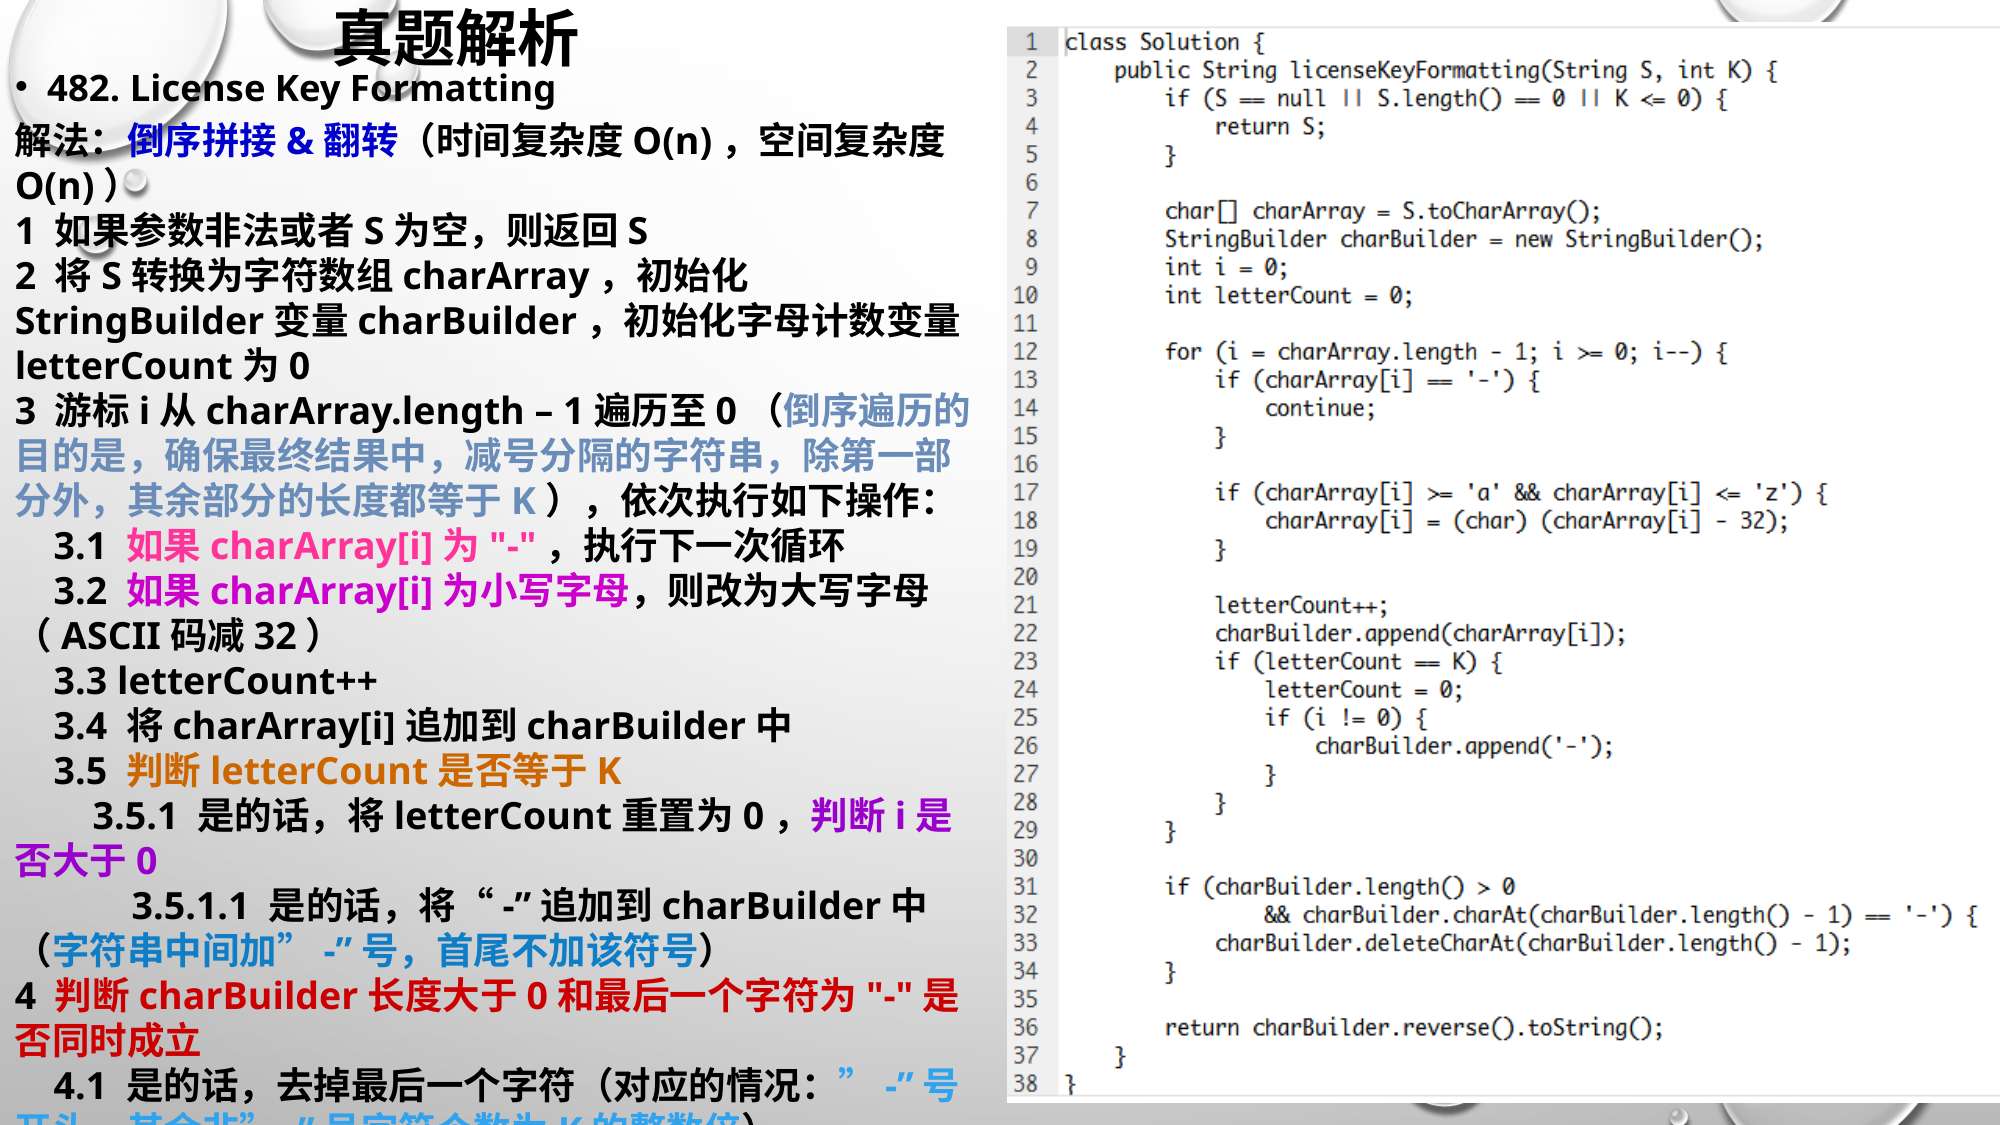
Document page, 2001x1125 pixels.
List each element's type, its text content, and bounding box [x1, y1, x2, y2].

text_box 解法：倒序拼接&翻转（时间复杂度O(n)，空间复杂度O(n)） 1 如果参数非法或者S为空，则返回S 2 将S转换为字符数组charArray，初始化StringBuilder变量charBuilder，初始化字母计数变量letterCount为0 3 游标i从charArray.length – 1遍历至0（倒序遍历的目的是，确保最终结果中，减号分隔的字符串，除第一部分外，其余部分的长度都等于K），依次执行如下操作： 3.1 如果charArray[i]为"-"，执行下一次循环 3.2 如果charArray[i]为小写字母，则改为大写字母（ASCII码减32） 3.3 letterCount++ 3.4 将charArray[i]追加到charBuilder中 3.5 判断letterCount是否等于K 3.5.1 是的话，将letterCount重置为0，判断i是否大于0 3.5.1.1 是的话，将“-”追加到charBuilder中（字符串中间加”-”号，首尾不加该符号） 4 判断charBuilder长度大于0和最后一个字符为"-"是否同时成立 4.1 是的话，去掉最后一个字符（对应的情况：”-”号开头，其余非”-”号字符个数为K的整数倍） 5 将charBuilder翻转后，转换成字符串返回（翻转的目的是为了获得最终结果） [0, 109, 1000, 1125]
list 482. License Key Formatting [0, 48, 1001, 117]
title 真题解析 [0, 0, 912, 48]
picture [912, 0, 2000, 1125]
